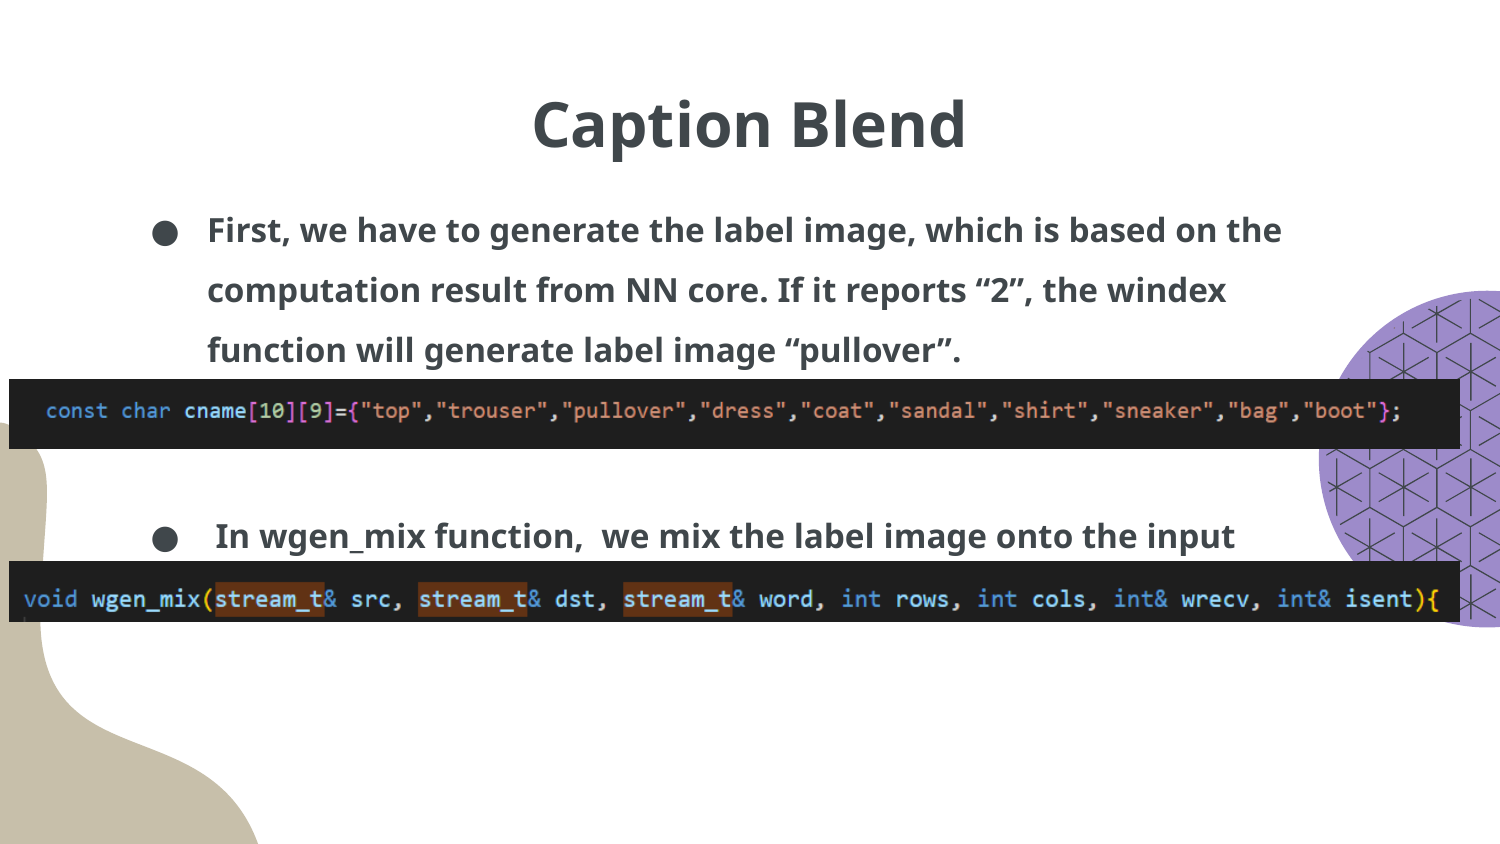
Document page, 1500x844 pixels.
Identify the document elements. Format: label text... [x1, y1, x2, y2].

list First, we have to generate the label image, which is based on the computation result from NN core. If it reports “2”, the windex function will generate label image “pullover”. In wgen_mix function, we mix the label image onto the input image. [116, 174, 1353, 377]
picture [9, 379, 1460, 449]
picture [9, 561, 1460, 623]
title Caption Blend [116, 85, 1383, 175]
